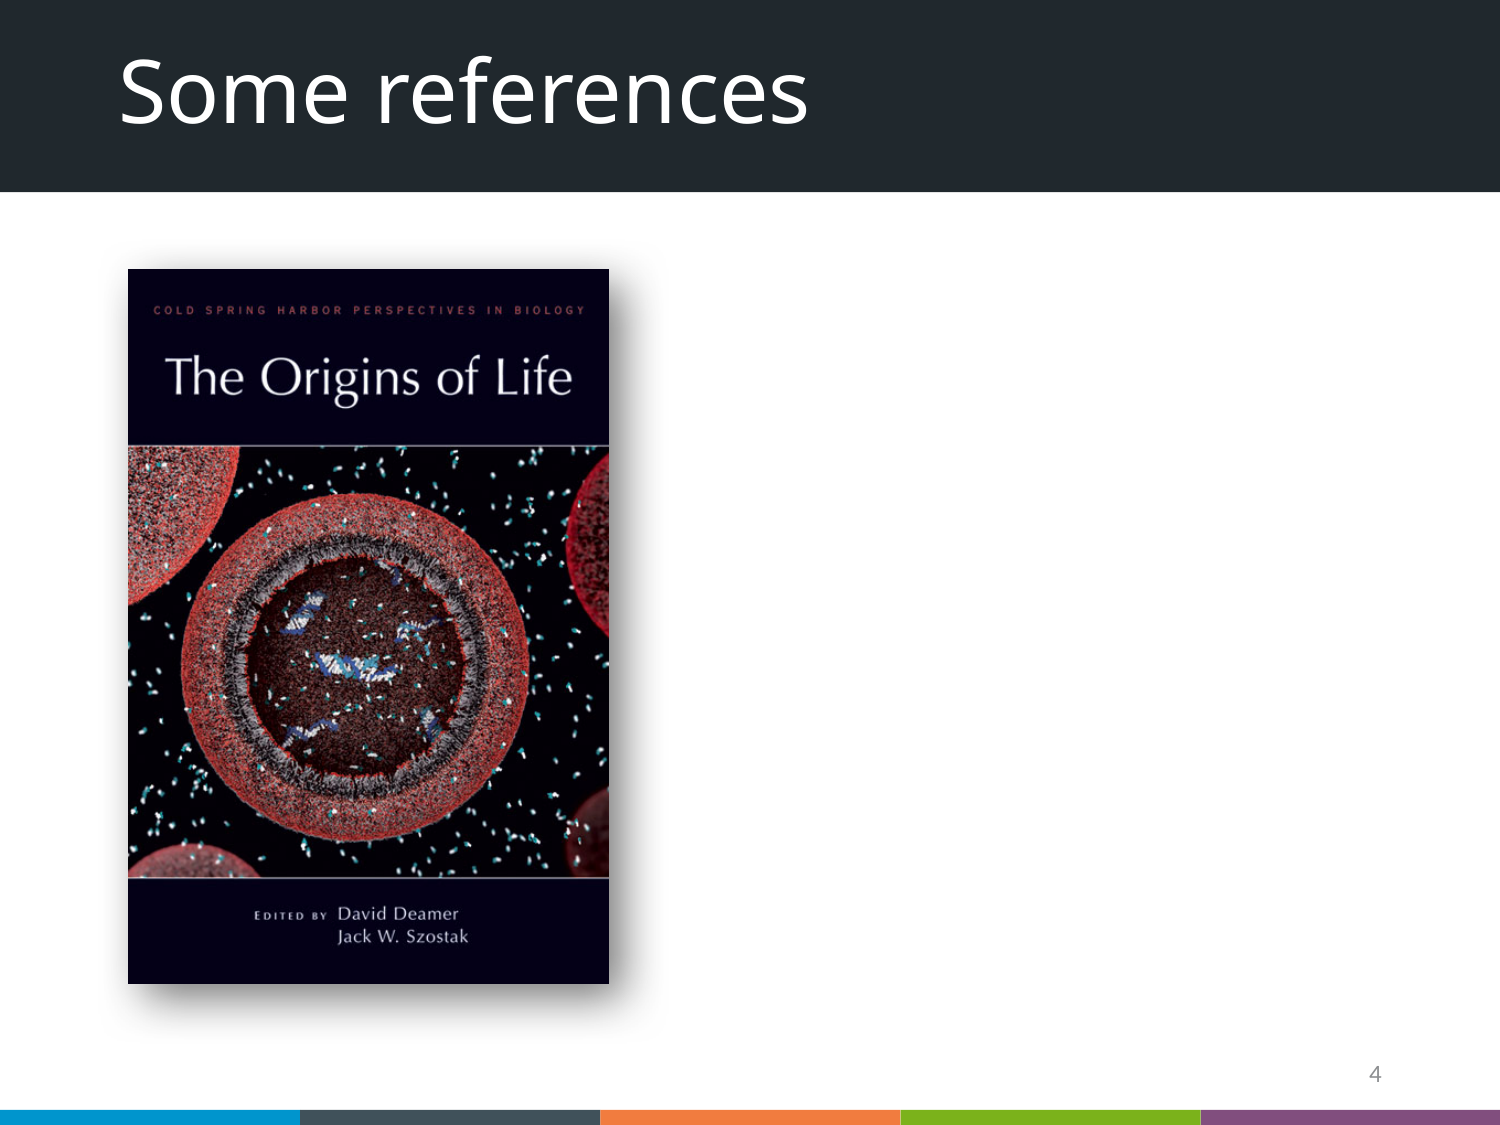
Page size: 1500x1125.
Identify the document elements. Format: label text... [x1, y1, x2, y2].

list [128, 269, 609, 984]
slide_number 4 [1059, 1042, 1397, 1103]
title Some references [103, 40, 1397, 151]
